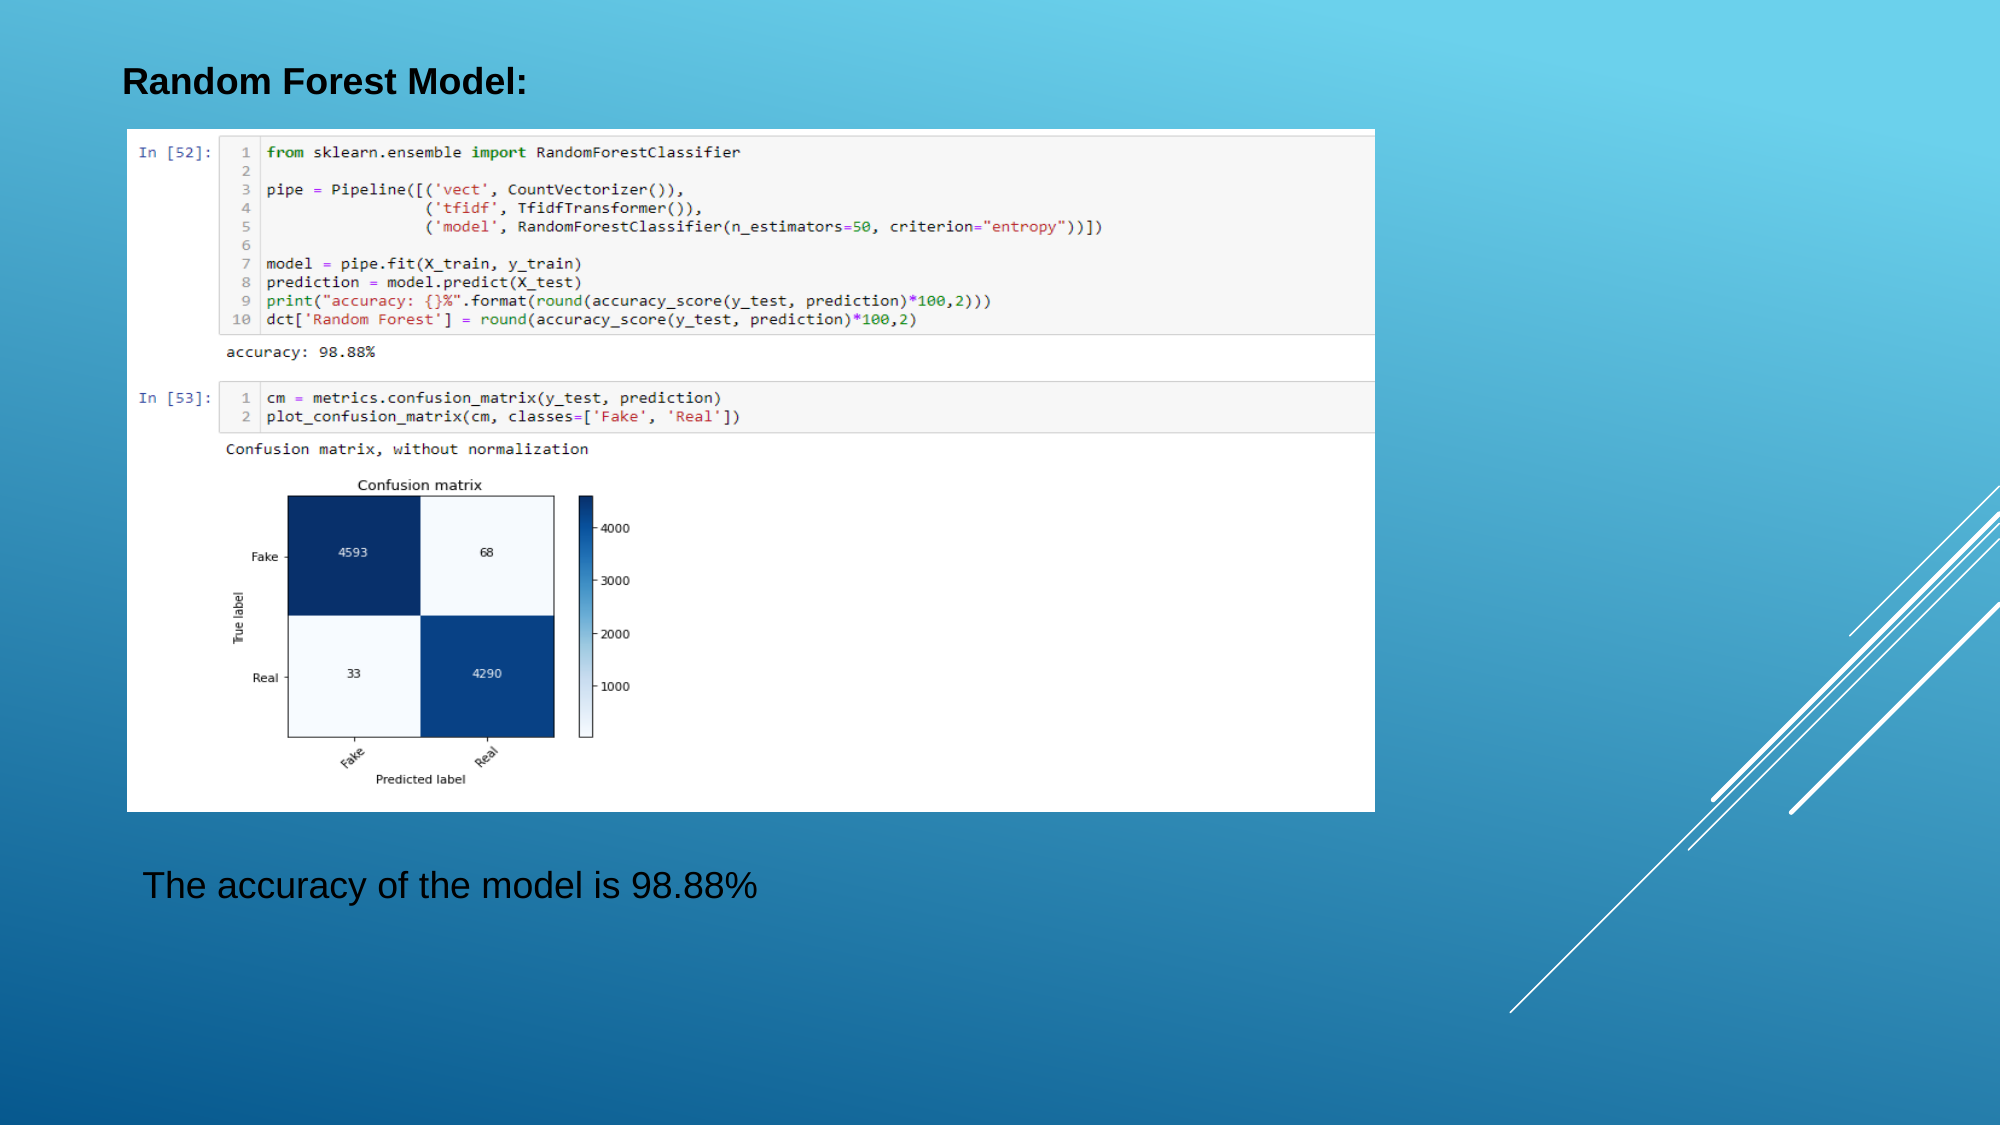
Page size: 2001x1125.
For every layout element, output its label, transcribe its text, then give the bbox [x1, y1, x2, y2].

text_box The accuracy of the model is 98.88% [127, 853, 969, 914]
text_box Random Forest Model: [107, 49, 969, 110]
picture [127, 129, 1375, 813]
